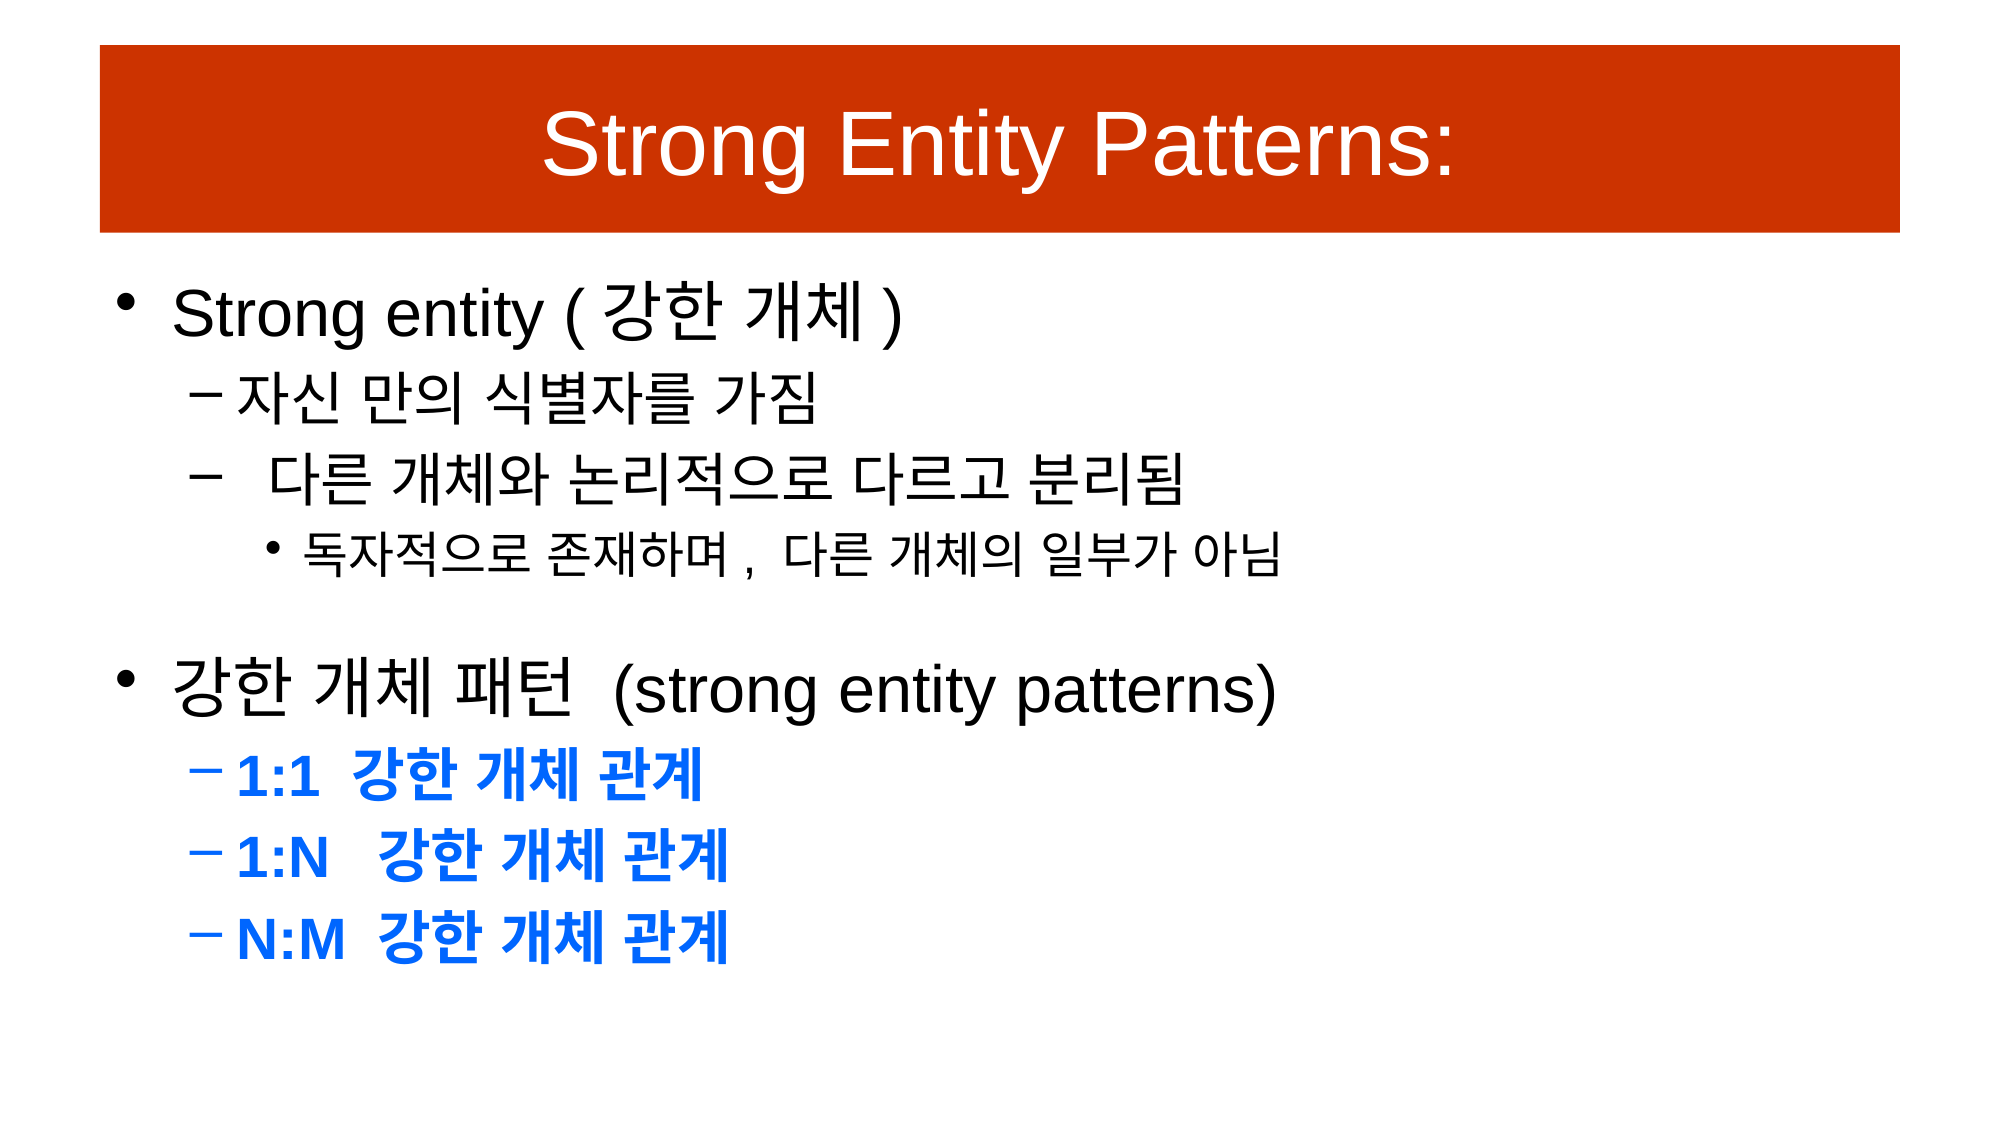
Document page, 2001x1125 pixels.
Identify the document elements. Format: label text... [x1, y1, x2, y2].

list Strong entity (강한 개체) 자신 만의 식별자를 가짐 다른 개체와 논리적으로 다르고 분리됨 독자적으로 존재하며, 다른 개체의 일부가 아님 강한 개체 패턴 (strong entity patterns) 1:1 강한 개체 관계 1:N 강한 개체 관계 N:M 강한 개체 관계 [99, 262, 1900, 1005]
title Strong Entity Patterns: [99, 45, 1900, 233]
